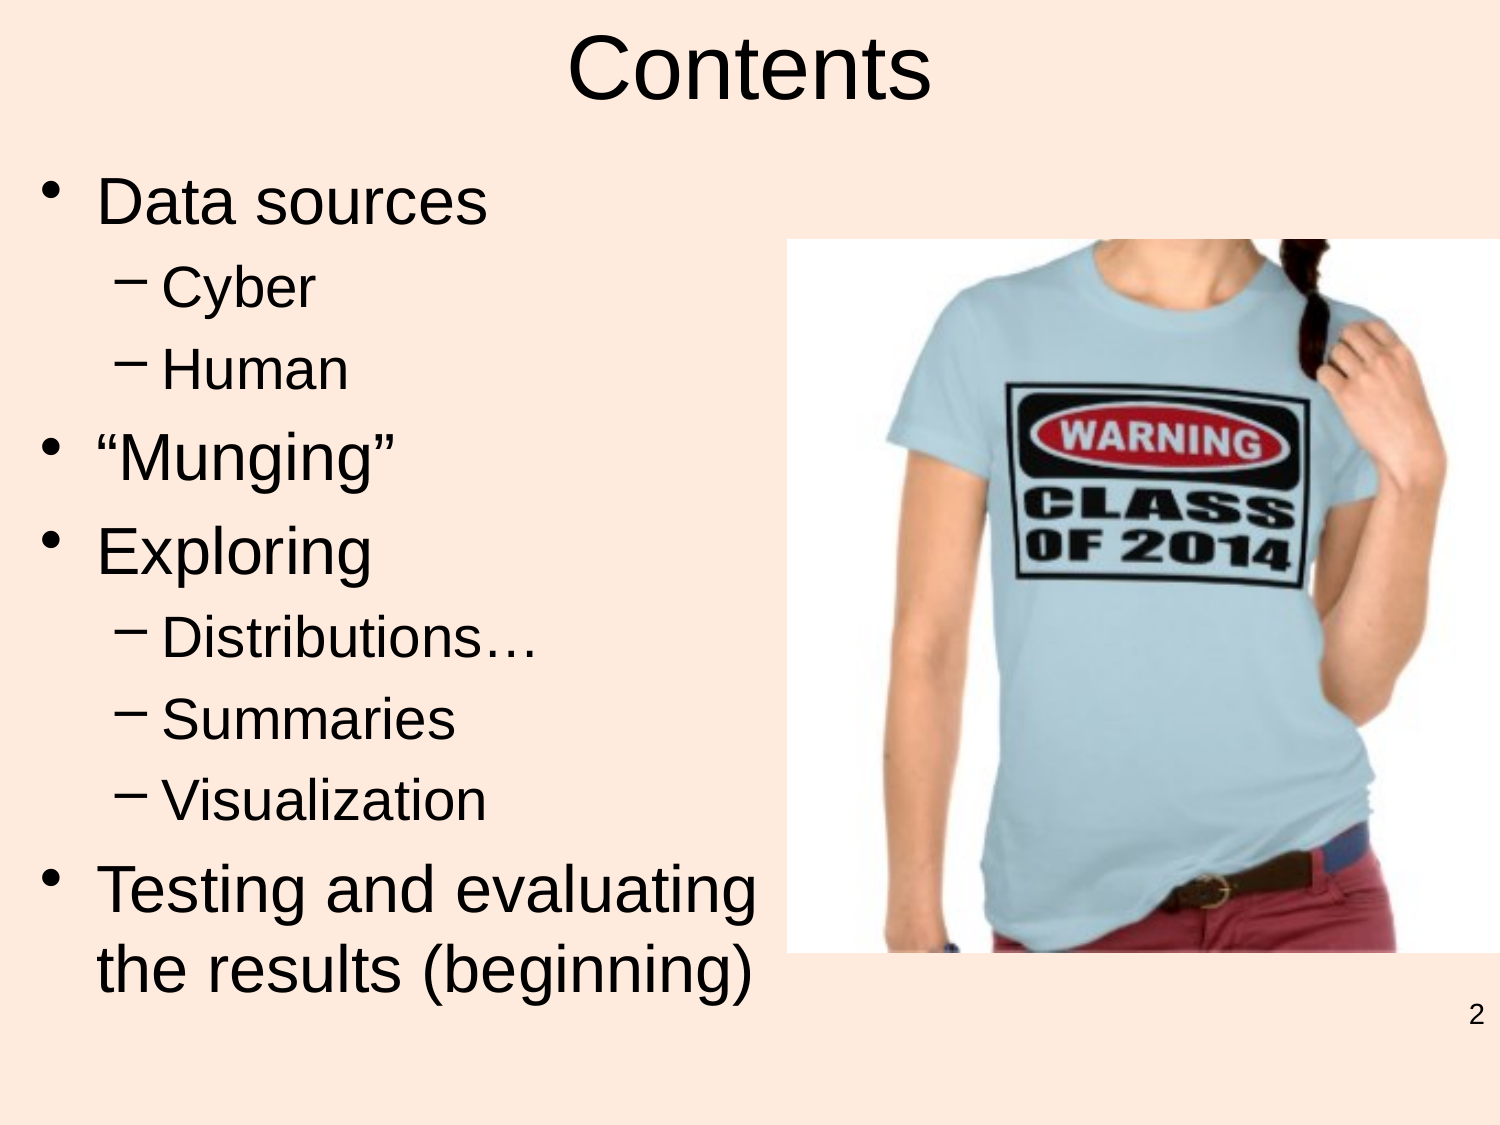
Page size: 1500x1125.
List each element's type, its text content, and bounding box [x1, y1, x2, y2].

picture [787, 239, 1500, 953]
slide_number 2 [1187, 987, 1500, 1063]
list Data sources Cyber Human “Munging” Exploring Distributions… Summaries Visualization Testing and evaluating the results (beginning) [24, 149, 833, 1100]
title Contents [112, 0, 1388, 125]
